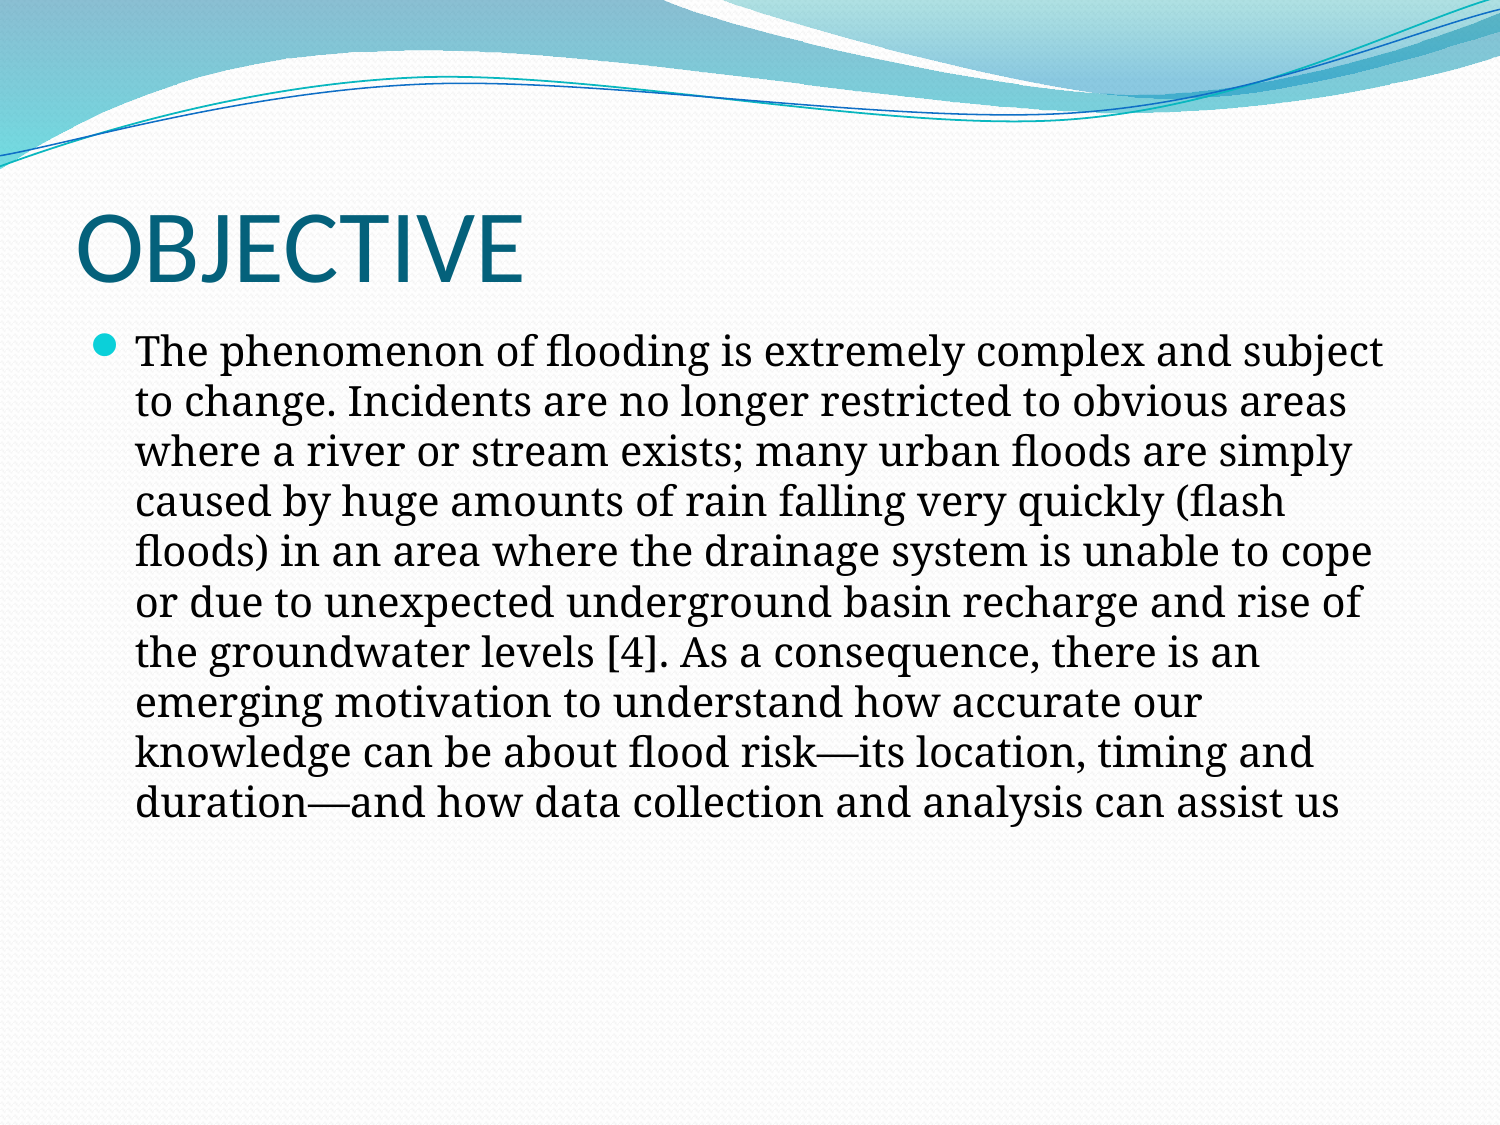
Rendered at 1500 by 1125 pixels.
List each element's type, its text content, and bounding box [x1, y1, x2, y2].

list The phenomenon of flooding is extremely complex and subject to change. Incidents are no longer restricted to obvious areas where a river or stream exists; many urban floods are simply caused by huge amounts of rain falling very quickly (flash floods) in an area where the drainage system is unable to cope or due to unexpected underground basin recharge and rise of the groundwater levels [4]. As a consequence, there is an emerging motivation to understand how accurate our knowledge can be about flood risk—its location, timing and duration—and how data collection and analysis can assist us [75, 317, 1425, 1038]
title OBJECTIVE [75, 115, 1425, 303]
